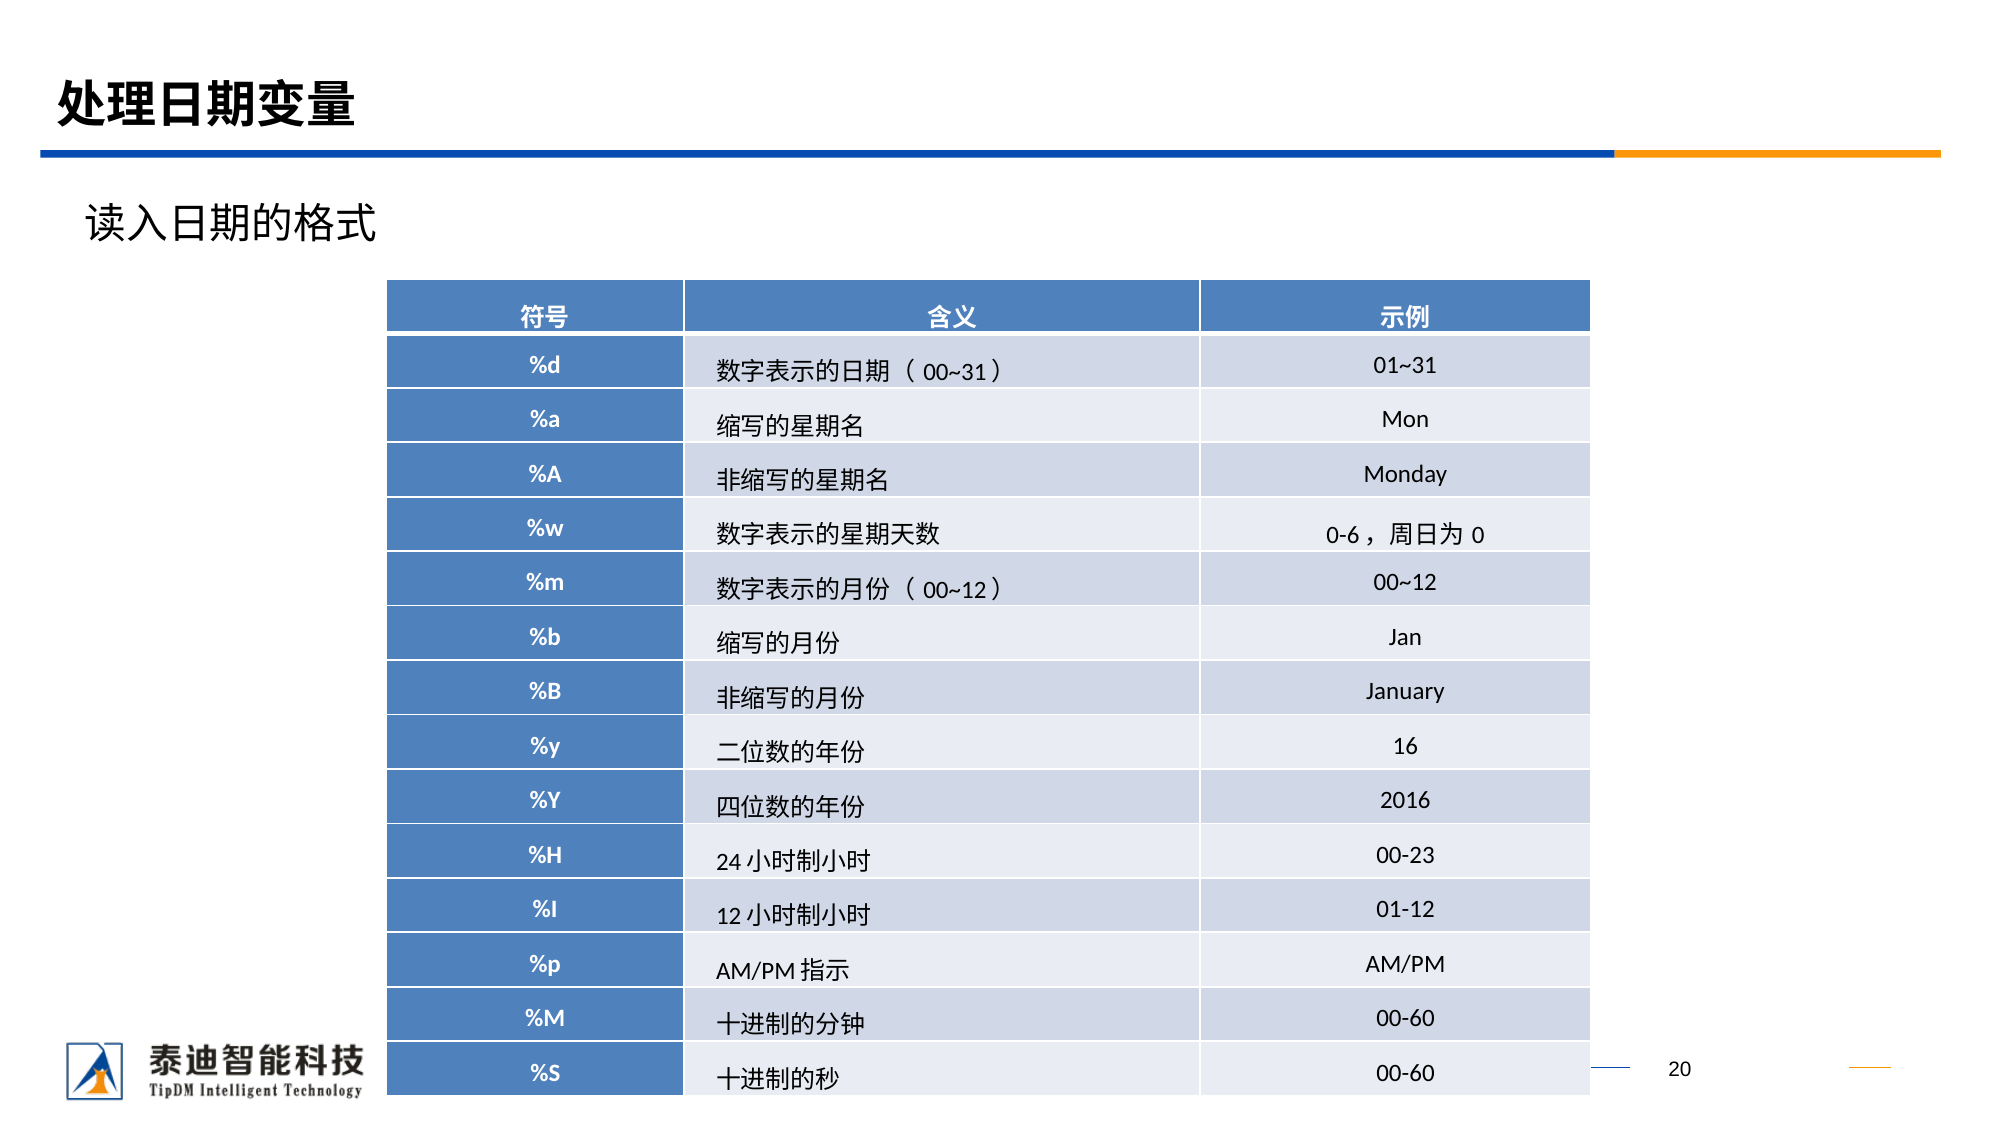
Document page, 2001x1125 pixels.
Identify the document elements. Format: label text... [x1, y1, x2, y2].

table_cell %w [387, 498, 683, 550]
table_cell 00~12 [1201, 552, 1590, 605]
table_cell 2016 [1201, 770, 1590, 823]
table_cell %A [387, 443, 683, 496]
list 读入日期的格式 [69, 186, 1892, 257]
table_cell %d [387, 336, 683, 387]
table_cell 01-12 [1201, 879, 1590, 931]
table_cell %y [387, 715, 683, 768]
table_cell 16 [1201, 715, 1590, 768]
table_cell 00-60 [1201, 1042, 1590, 1095]
table_cell AM/PM [1201, 933, 1590, 986]
table_cell %p [387, 933, 683, 986]
table_cell %M [387, 988, 683, 1040]
table_header 含义 [685, 280, 1199, 331]
table_cell Mon [1201, 389, 1590, 441]
table_cell January [1201, 661, 1590, 714]
table_cell %a [387, 389, 683, 441]
table_cell 数字表示的日期（00~31） [685, 336, 1199, 387]
table_cell %B [387, 661, 683, 714]
table_header 示例 [1201, 280, 1590, 331]
table_cell 缩写的月份 [685, 606, 1199, 659]
table_cell 01~31 [1201, 336, 1590, 387]
picture [62, 1028, 368, 1107]
table_cell 十进制的秒 [685, 1042, 1199, 1095]
table_cell %m [387, 552, 683, 605]
table_cell 非缩写的星期名 [685, 443, 1199, 496]
table_cell 00-60 [1201, 988, 1590, 1040]
table_cell Monday [1201, 443, 1590, 496]
table_cell 四位数的年份 [685, 770, 1199, 823]
table_header 符号 [387, 280, 683, 331]
table_cell %I [387, 879, 683, 931]
table_cell %S [387, 1042, 683, 1095]
table_cell %b [387, 606, 683, 659]
table_cell 00-23 [1201, 824, 1590, 877]
table_cell 数字表示的星期天数 [685, 498, 1199, 550]
table_cell 缩写的星期名 [685, 389, 1199, 441]
table_cell 24小时制小时 [685, 824, 1199, 877]
table_cell Jan [1201, 606, 1590, 659]
table_cell 非缩写的月份 [685, 661, 1199, 714]
table_cell 二位数的年份 [685, 715, 1199, 768]
table_cell AM/PM指示 [685, 933, 1199, 986]
table_cell 12小时制小时 [685, 879, 1199, 931]
table_cell %Y [387, 770, 683, 823]
title 处理日期变量 [41, 58, 1842, 146]
table_cell 十进制的分钟 [685, 988, 1199, 1040]
table_cell %H [387, 824, 683, 877]
table_cell 0-6，周日为0 [1201, 498, 1590, 550]
table_cell 数字表示的月份（00~12） [685, 552, 1199, 605]
